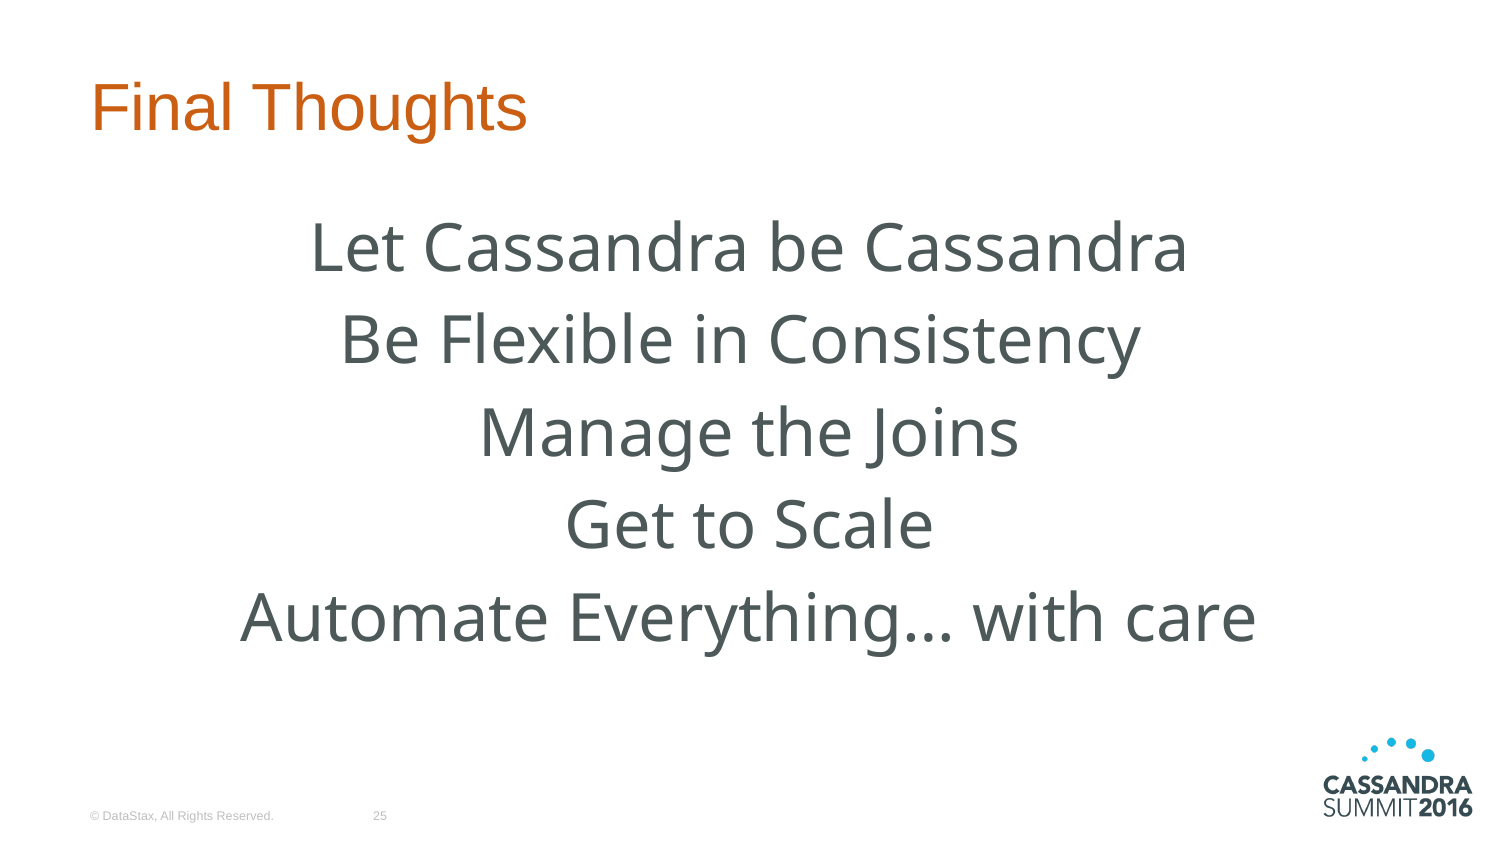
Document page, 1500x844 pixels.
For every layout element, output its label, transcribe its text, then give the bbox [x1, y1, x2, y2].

list Let Cassandra be Cassandra Be Flexible in Consistency Manage the Joins Get to Scale Automate Everything… with care [75, 196, 1425, 722]
slide_number 25 [346, 793, 414, 839]
picture [1320, 734, 1475, 819]
footer © DataStax, All Rights Reserved. [75, 793, 337, 839]
title Final Thoughts [75, 33, 1425, 175]
